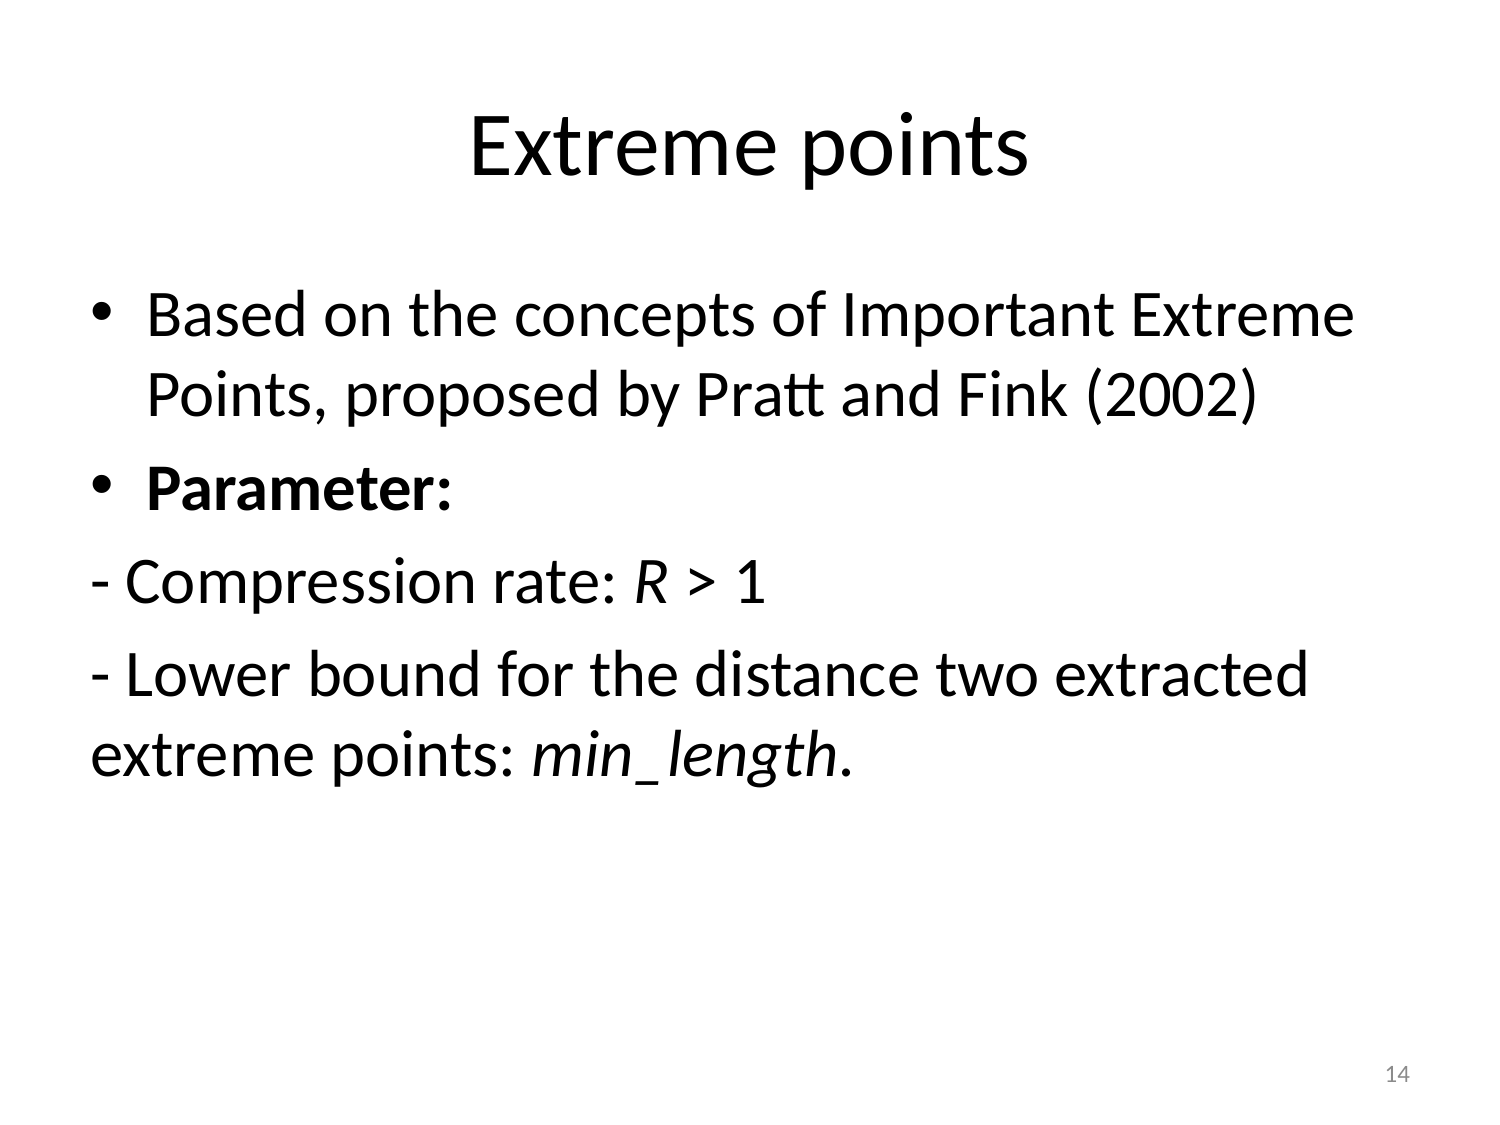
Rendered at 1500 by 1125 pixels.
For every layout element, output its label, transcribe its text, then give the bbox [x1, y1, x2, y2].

title Extreme points [75, 45, 1425, 233]
list Based on the concepts of Important Extreme Points, proposed by Pratt and Fink (2002) Parameter: - Compression rate: R > 1 - Lower bound for the distance two extracted extreme points: min_length. [75, 262, 1425, 1005]
slide_number 14 [1074, 1042, 1425, 1103]
